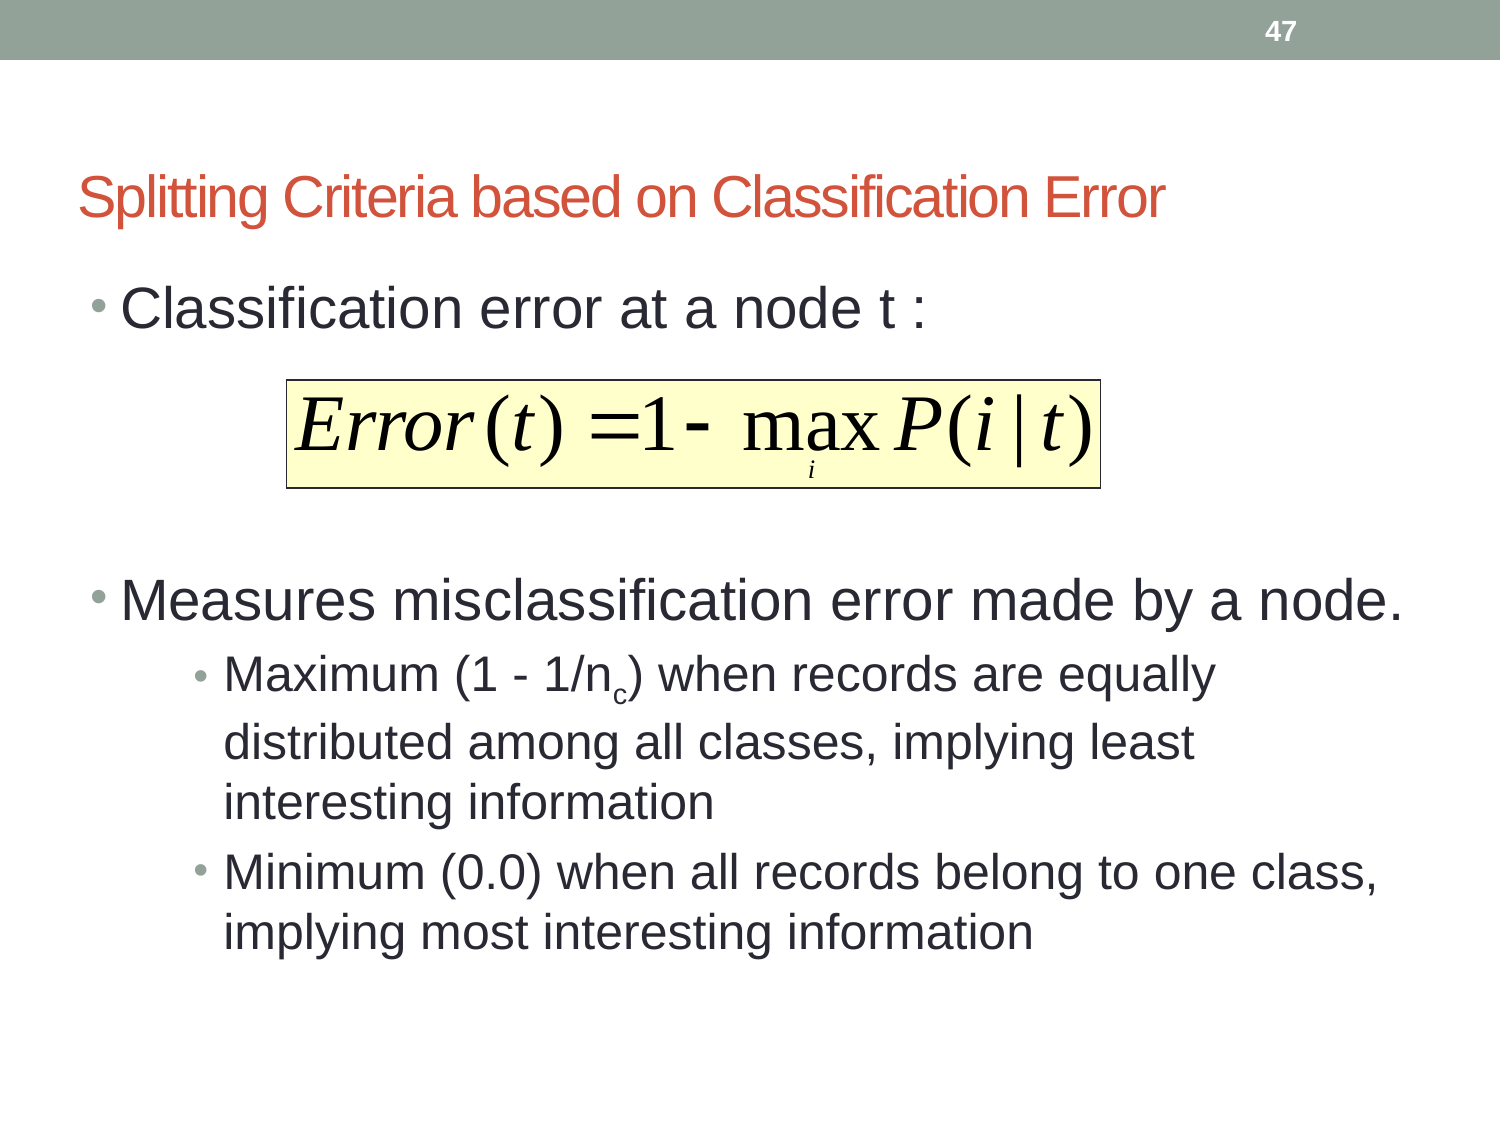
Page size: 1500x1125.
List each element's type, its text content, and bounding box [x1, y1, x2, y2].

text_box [287, 380, 1101, 488]
slide_number 47 [1250, 3, 1425, 57]
list Classification error at a node t : Measures misclassification error made by a node. Maximum (1 - 1/nc) when records are equally distributed among all classes, implying least interesting information Minimum (0.0) when all records belong to one class, implying most interesting information [75, 262, 1425, 1063]
title Splitting Criteria based on Classification Error [62, 149, 1463, 238]
